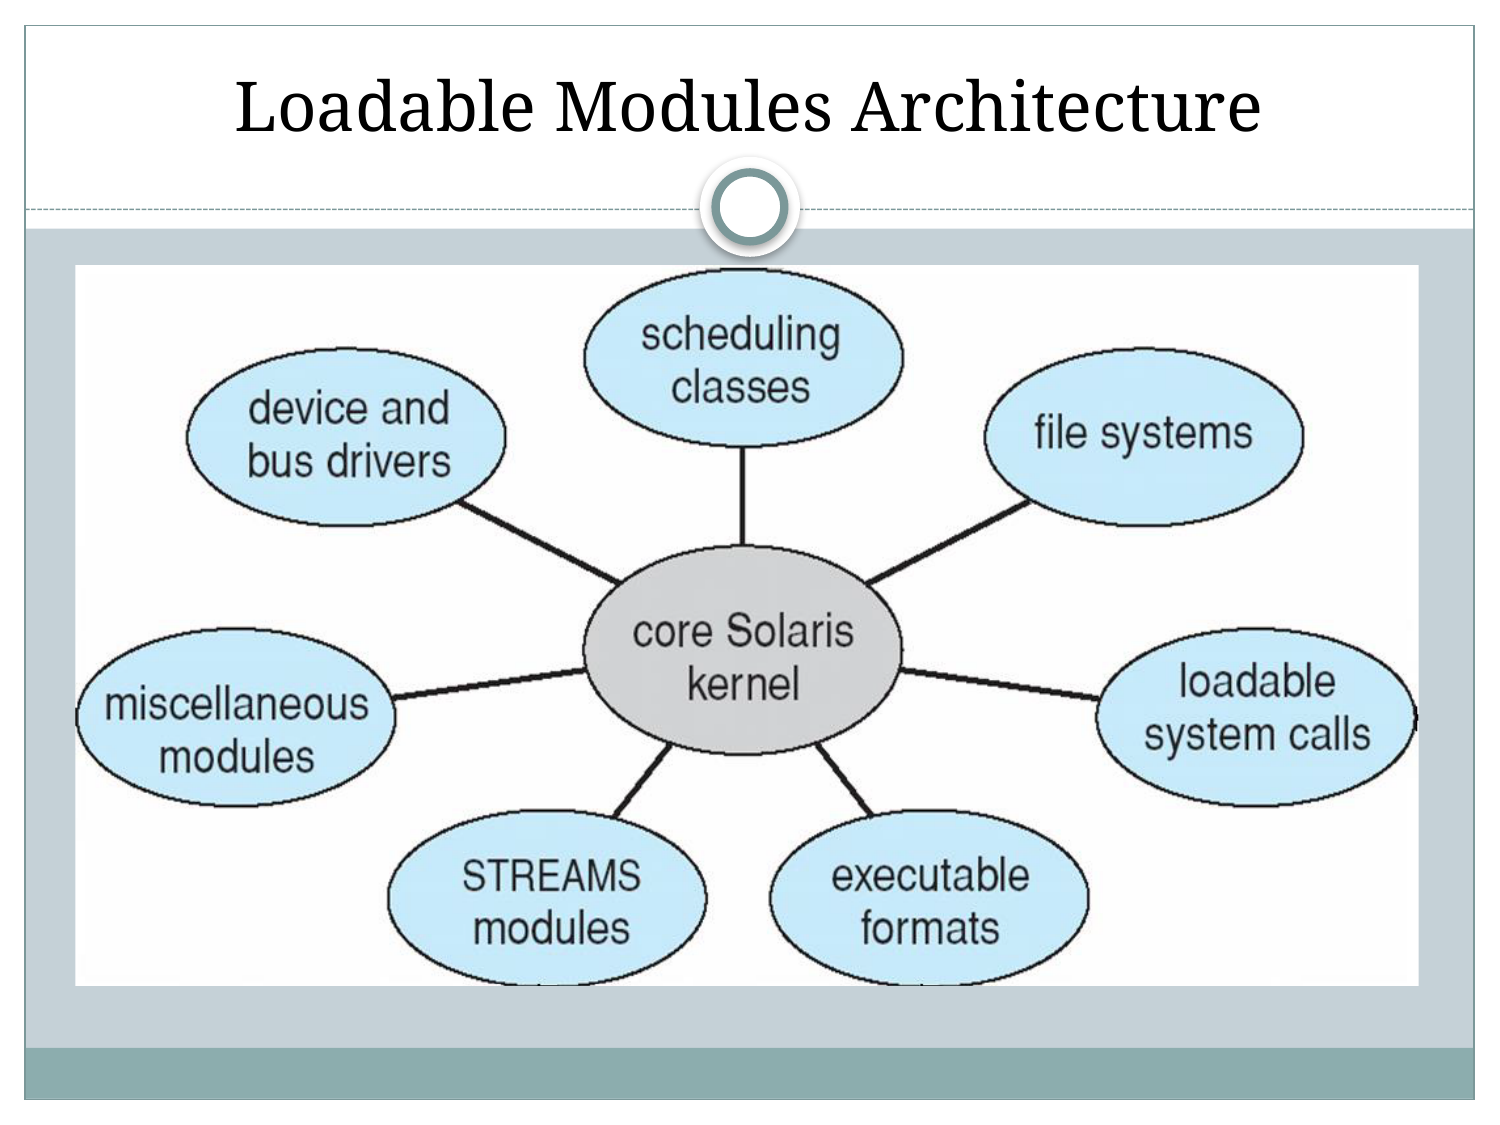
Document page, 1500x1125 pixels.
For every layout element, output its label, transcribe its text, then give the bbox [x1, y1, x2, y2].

title Loadable Modules Architecture [49, 71, 1450, 153]
picture [75, 264, 1419, 987]
